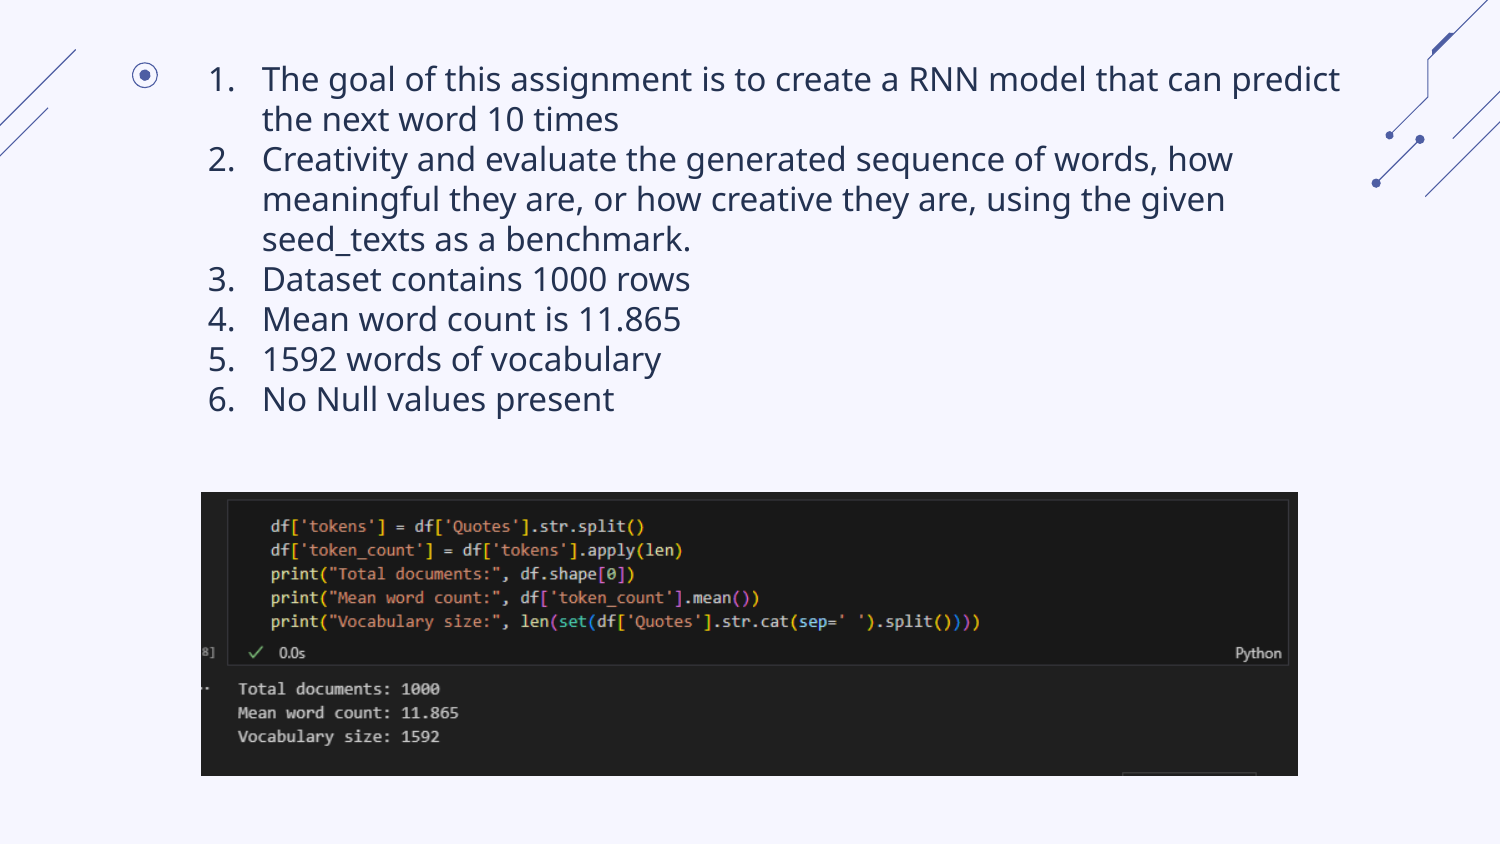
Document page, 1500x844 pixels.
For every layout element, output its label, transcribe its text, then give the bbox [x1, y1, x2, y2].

text_box The goal of this assignment is to create a RNN model that can predict the next word 10 times Creativity and evaluate the generated sequence of words, how meaningful they are, or how creative they are, using the given seed_texts as a benchmark. Dataset contains 1000 rows Mean word count is 11.865 1592 words of vocabulary No Null values present [171, 43, 1385, 473]
picture [201, 492, 1299, 776]
